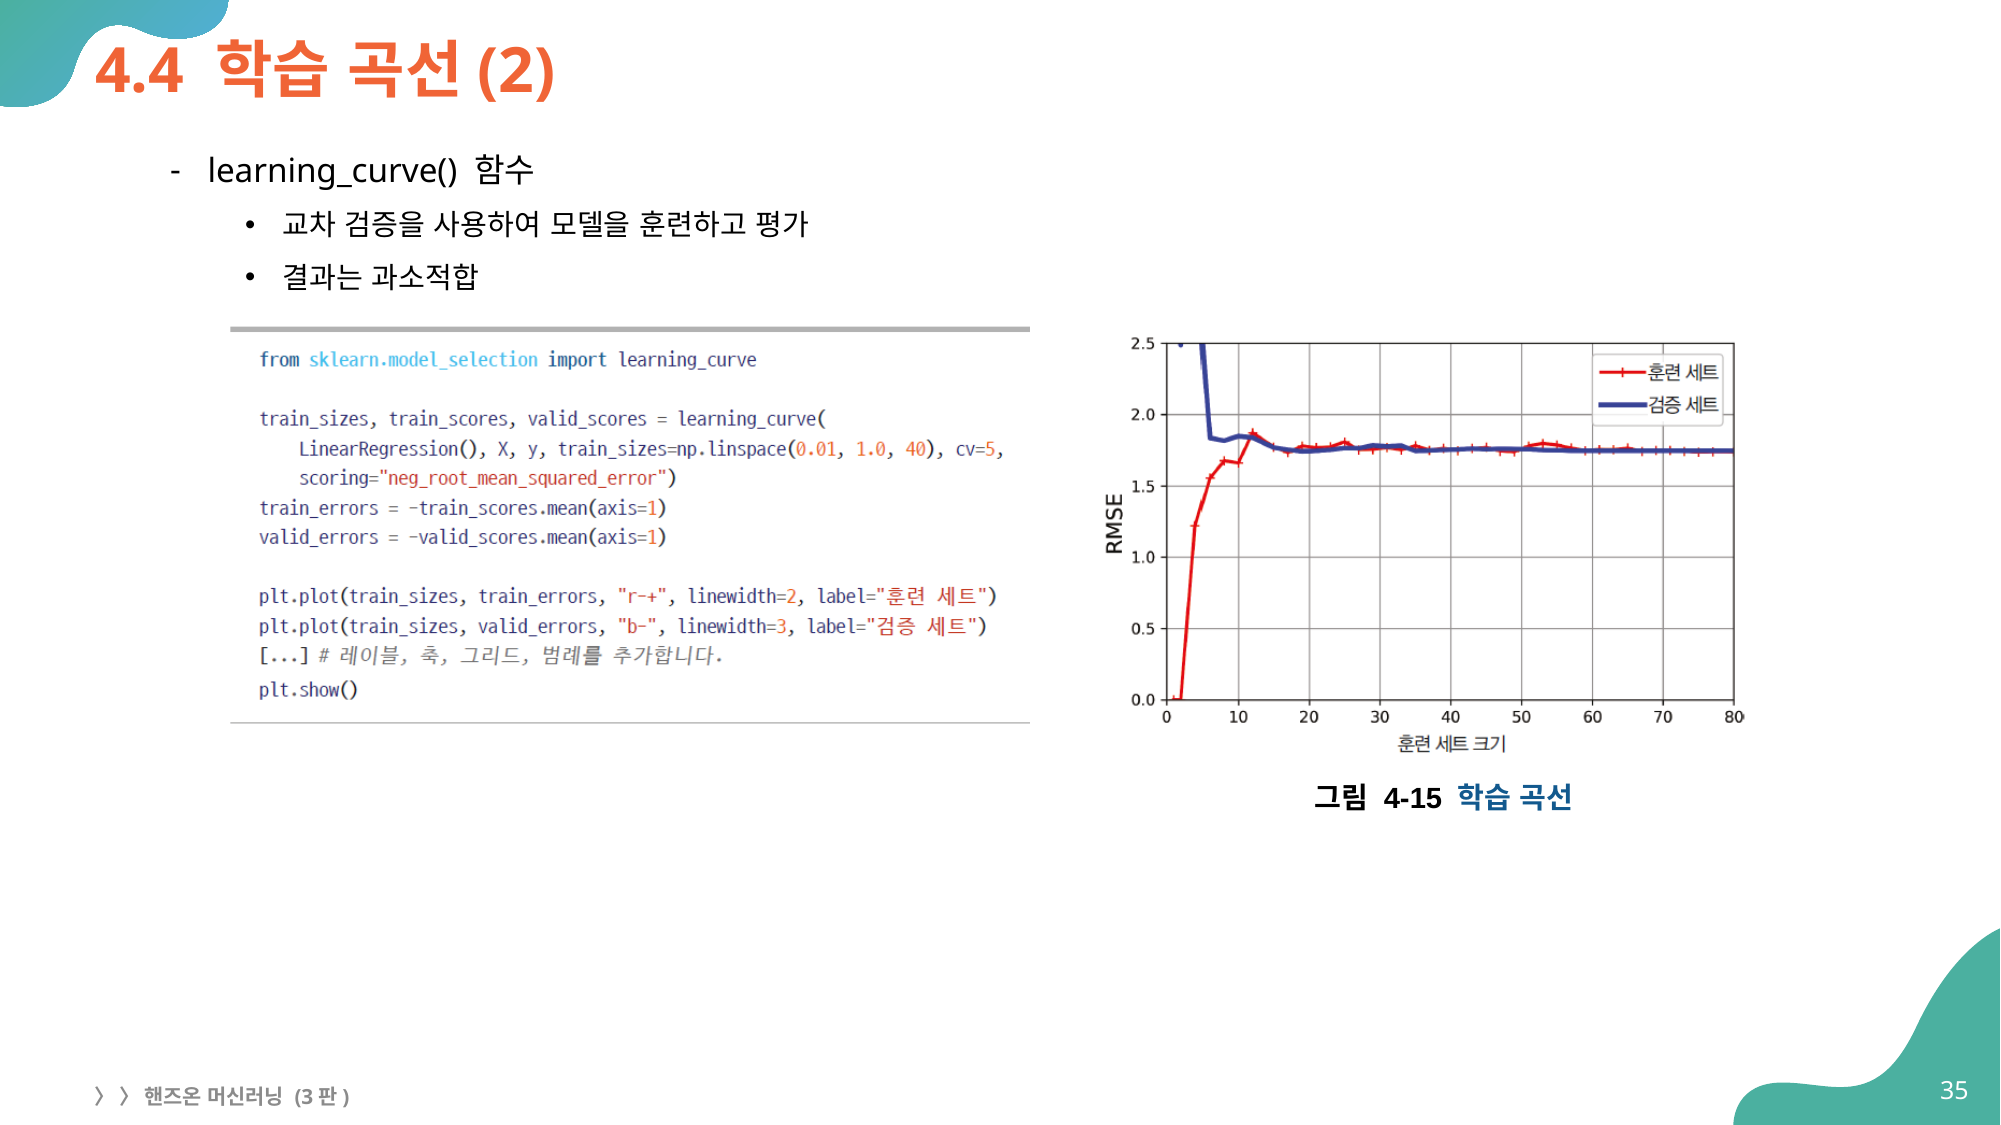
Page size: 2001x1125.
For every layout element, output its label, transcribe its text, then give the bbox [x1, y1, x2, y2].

title 4.4 학습 곡선(2) [79, 17, 1931, 128]
footer 〉 〉 핸즈온 머신러닝 (3판) [79, 1078, 755, 1114]
slide_number 35 [1917, 1061, 1984, 1122]
list learning_curve() 함수 교차 검증을 사용하여 모델을 훈련하고 평가 결과는 과소적합 [79, 133, 1892, 996]
text_box 그림 4-15 학습 곡선 [1152, 771, 1736, 822]
picture [1094, 317, 1767, 767]
picture [225, 317, 1030, 731]
